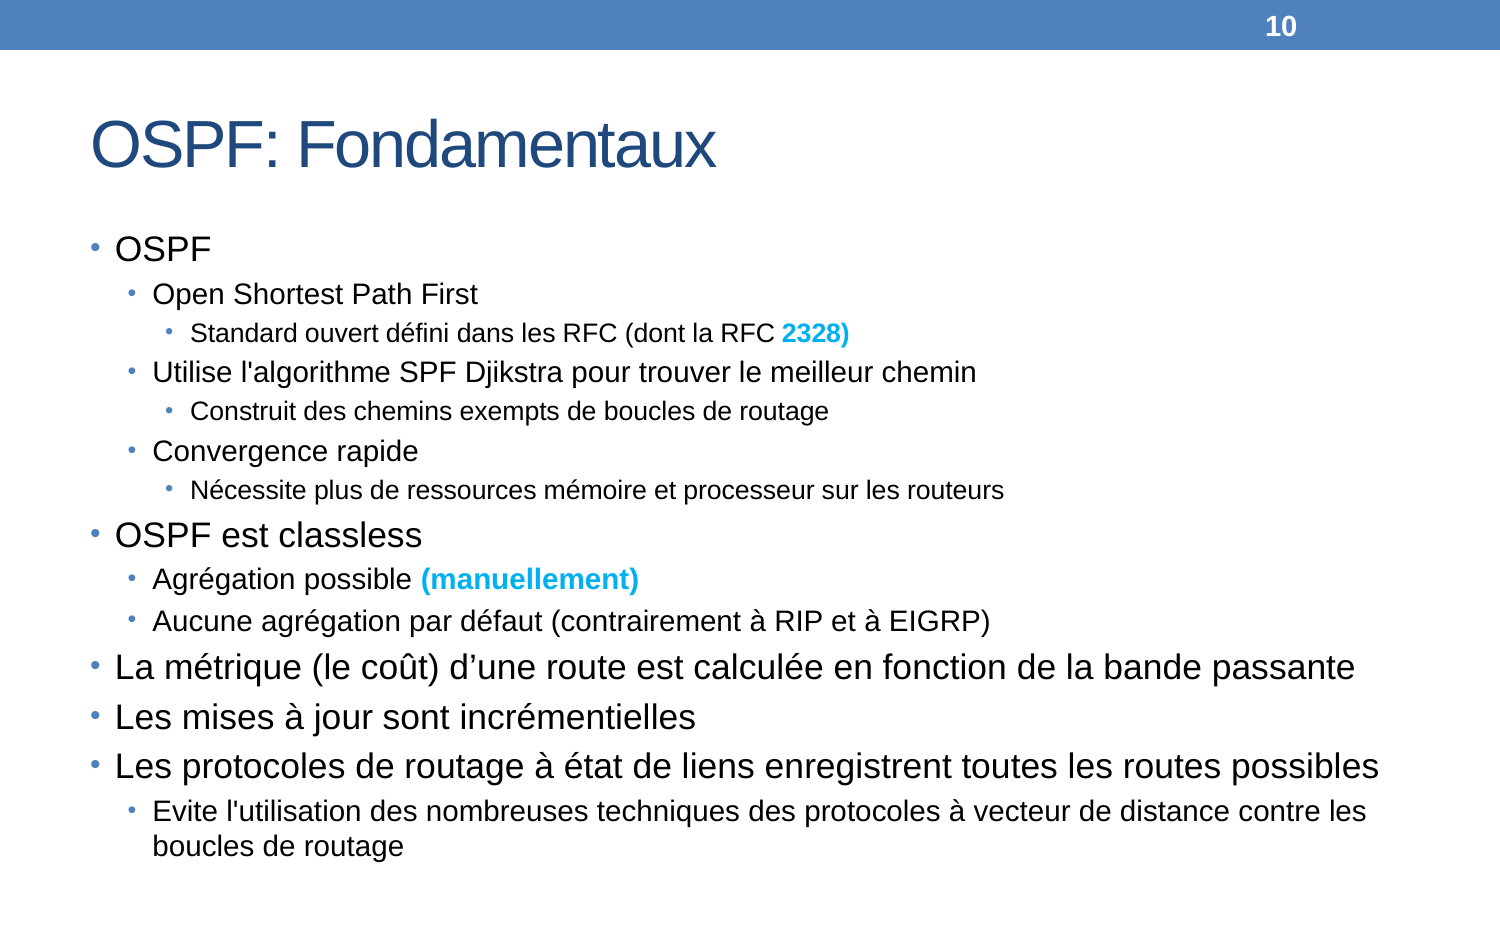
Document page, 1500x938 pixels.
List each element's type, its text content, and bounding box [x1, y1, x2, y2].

slide_number 10 [1250, 2, 1425, 48]
title OSPF: Fondamentaux [75, 72, 1425, 209]
list OSPF Open Shortest Path First Standard ouvert défini dans les RFC (dont la RFC 2328) Utilise l'algorithme SPF Djikstra pour trouver le meilleur chemin Construit des chemins exempts de boucles de routage Convergence rapide Nécessite plus de ressources mémoire et processeur sur les routeurs OSPF est classless Agrégation possible (manuellement) Aucune agrégation par défaut (contrairement à RIP et à EIGRP) La métrique (le coût) d’une route est calculée en fonction de la bande passante Les mises à jour sont incrémentielles Les protocoles de routage à état de liens enregistrent toutes les routes possibles Evite l'utilisation des nombreuses techniques des protocoles à vecteur de distance contre les boucles de routage [75, 218, 1425, 886]
